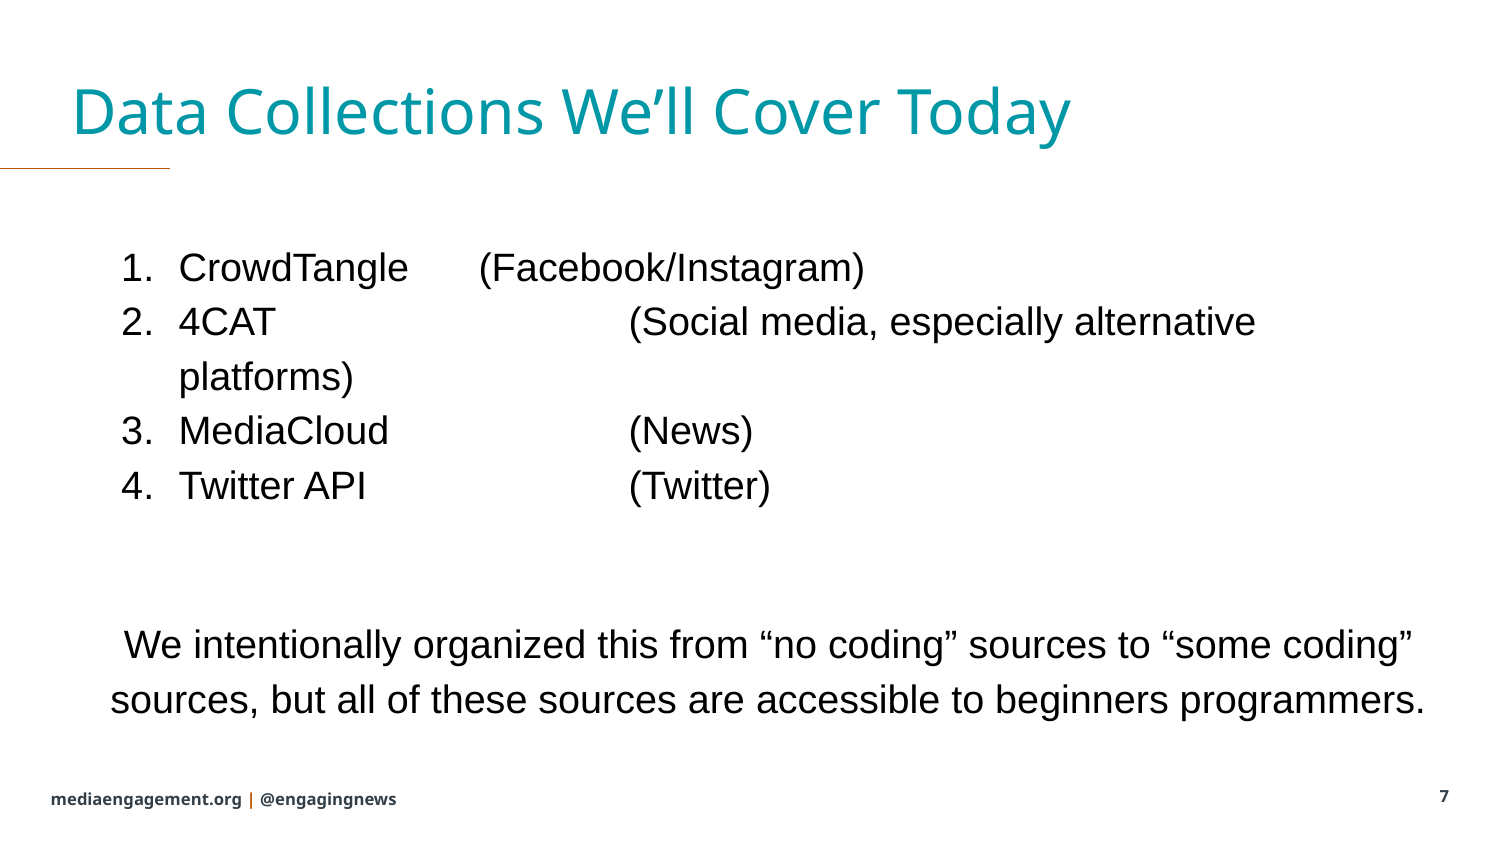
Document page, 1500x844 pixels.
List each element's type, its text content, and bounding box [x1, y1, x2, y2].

list CrowdTangle (Facebook/Instagram) 4CAT (Social media, especially alternative platforms) MediaCloud (News) Twitter API (Twitter) We intentionally organized this from “no coding” sources to “some coding” sources, but all of these sources are accessible to beginners programmers. [88, 219, 1450, 746]
title Data Collections We’ll Cover Today [55, 65, 1450, 147]
